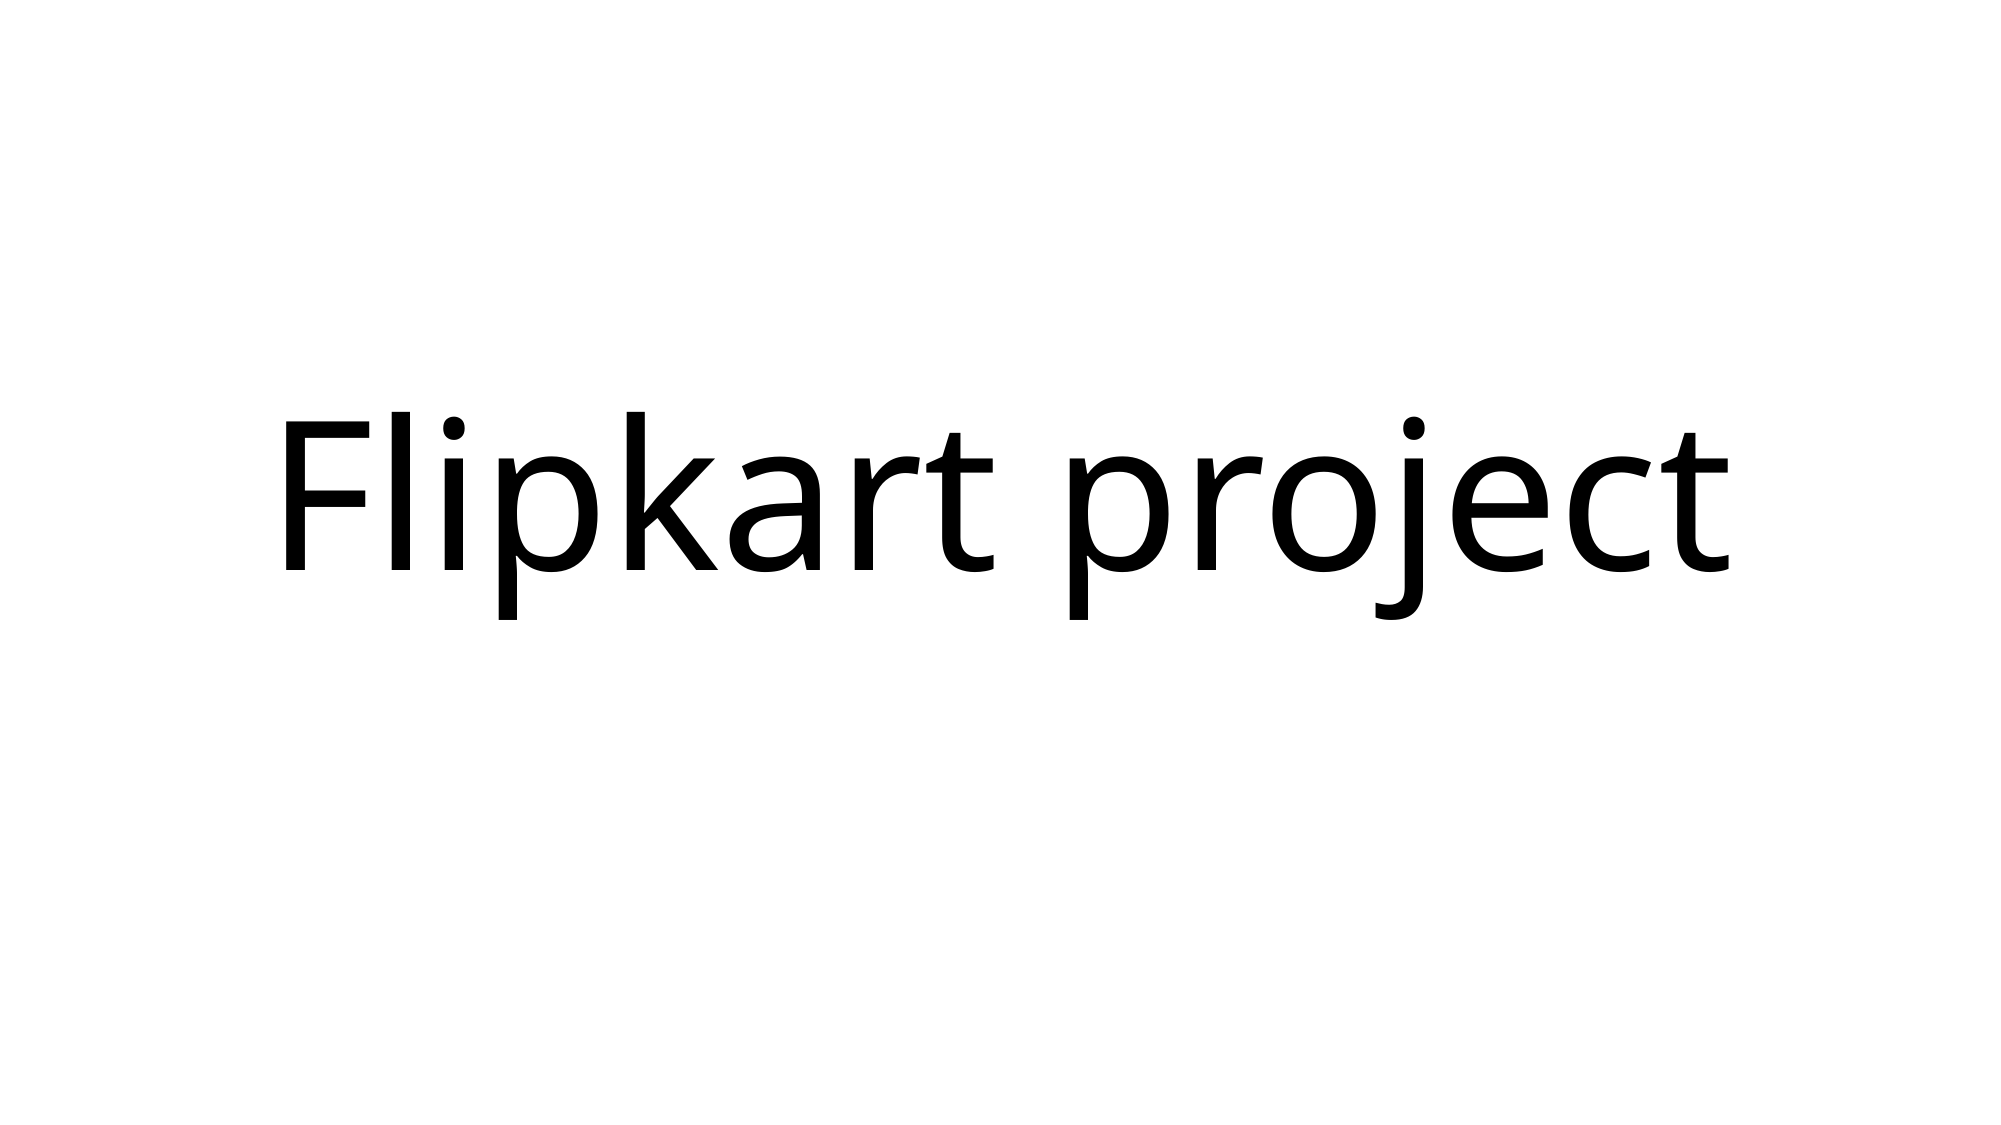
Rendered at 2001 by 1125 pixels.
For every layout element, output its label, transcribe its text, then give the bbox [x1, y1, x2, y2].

title Flipkart project [249, 366, 1750, 759]
